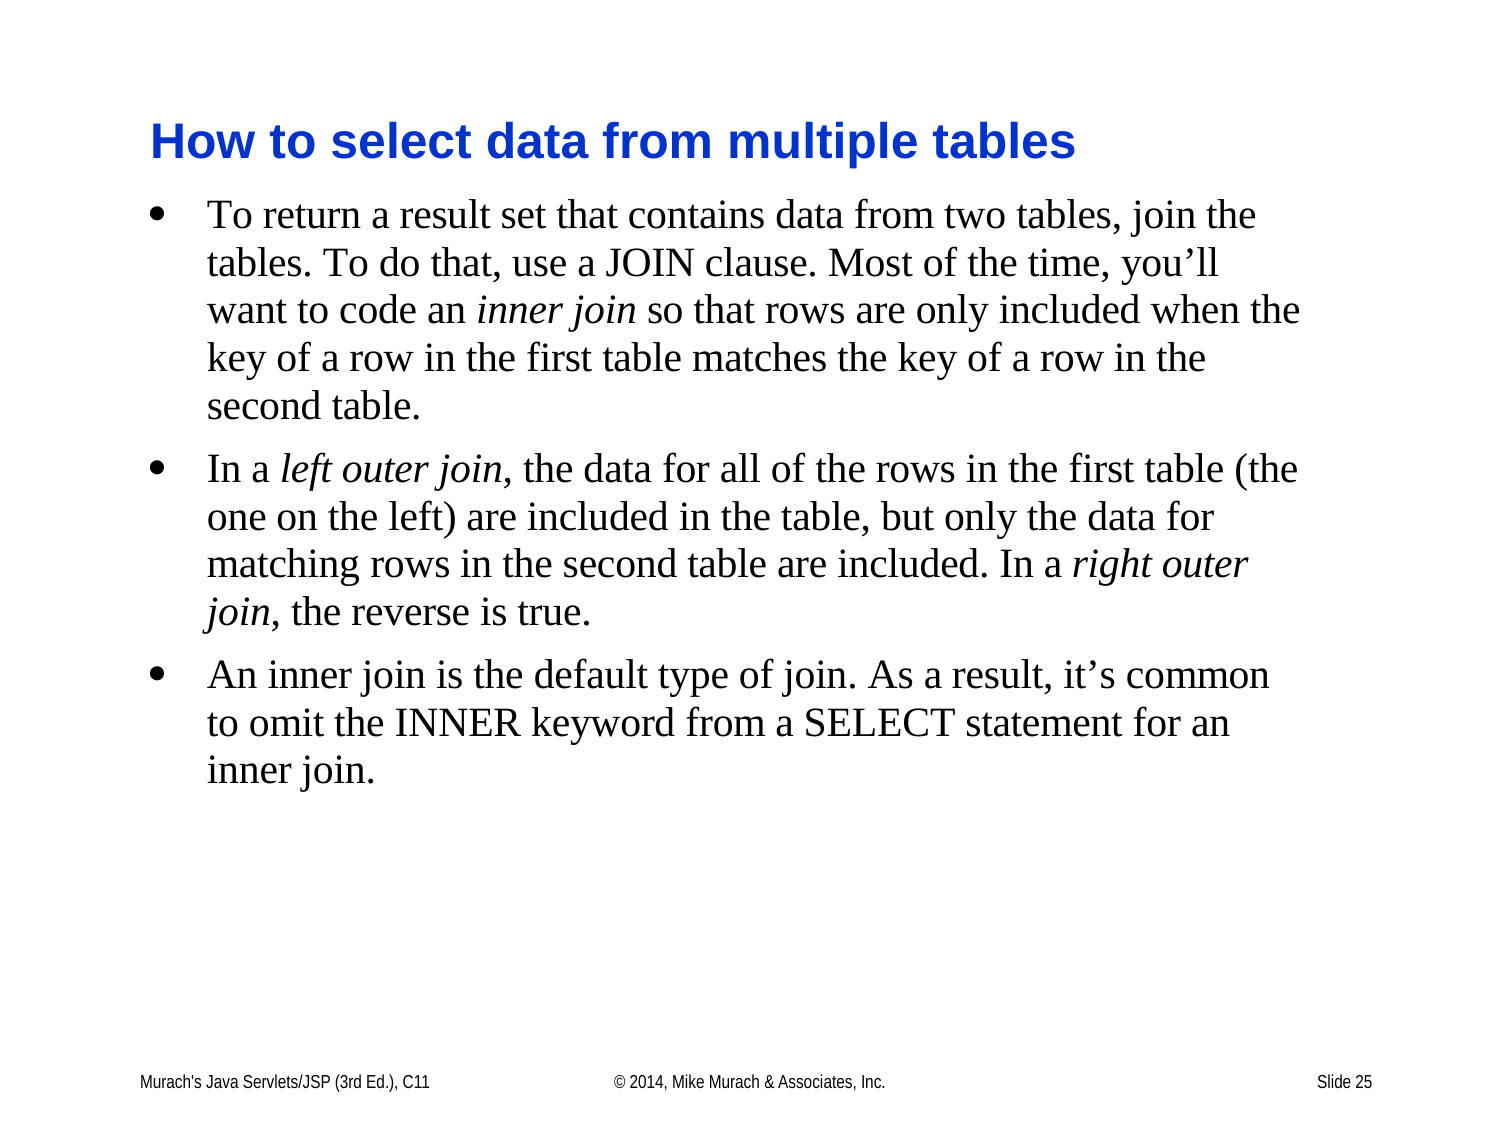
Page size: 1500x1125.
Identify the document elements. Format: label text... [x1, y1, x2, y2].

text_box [149, 187, 1345, 807]
footer © 2014, Mike Murach & Associates, Inc. [474, 1025, 1025, 1100]
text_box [149, 112, 1348, 190]
slide_number Murach's Java Servlets/JSP (3rd Ed.), C11 [125, 1025, 450, 1100]
slide_number Slide 25 [1074, 1025, 1388, 1100]
